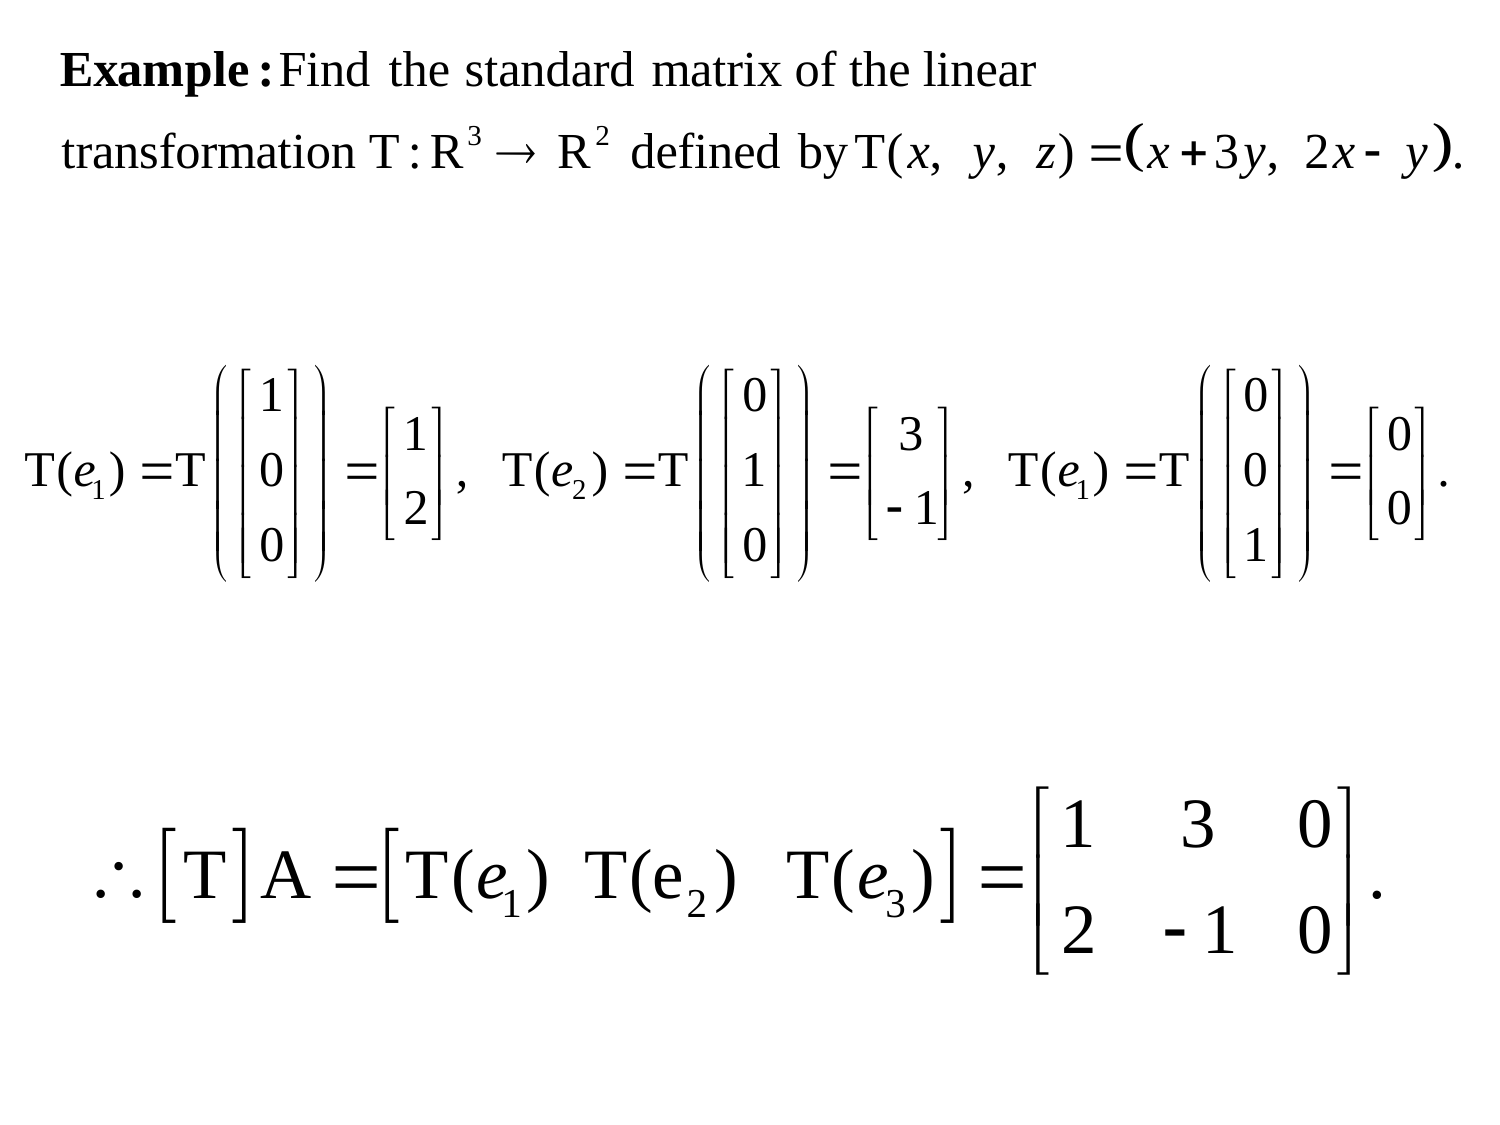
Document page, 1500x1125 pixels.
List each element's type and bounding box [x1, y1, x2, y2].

text_box [52, 42, 1471, 194]
text_box [17, 353, 1457, 595]
text_box [88, 774, 1395, 988]
